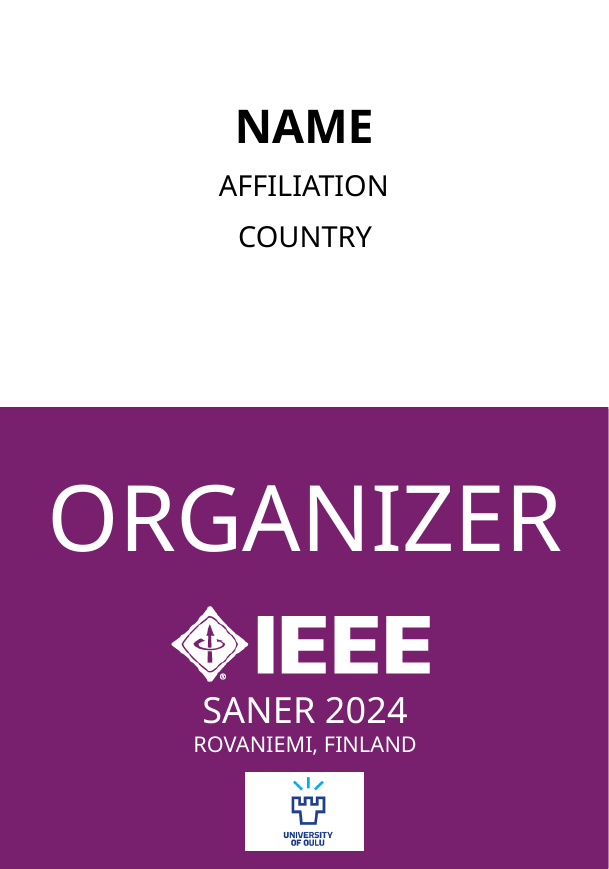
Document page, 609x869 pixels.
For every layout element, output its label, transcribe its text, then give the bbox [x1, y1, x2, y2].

text_box COUNTRY [0, 205, 609, 271]
text_box ROVANIEMI, FINLAND [26, 728, 584, 764]
picture [244, 771, 364, 852]
text_box [0, 407, 609, 869]
text_box SANER 2024 [26, 693, 584, 728]
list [170, 605, 431, 683]
text_box AFFILIATION [0, 154, 609, 205]
title NAME [0, 96, 609, 154]
text_box ORGANIZER [13, 452, 598, 578]
